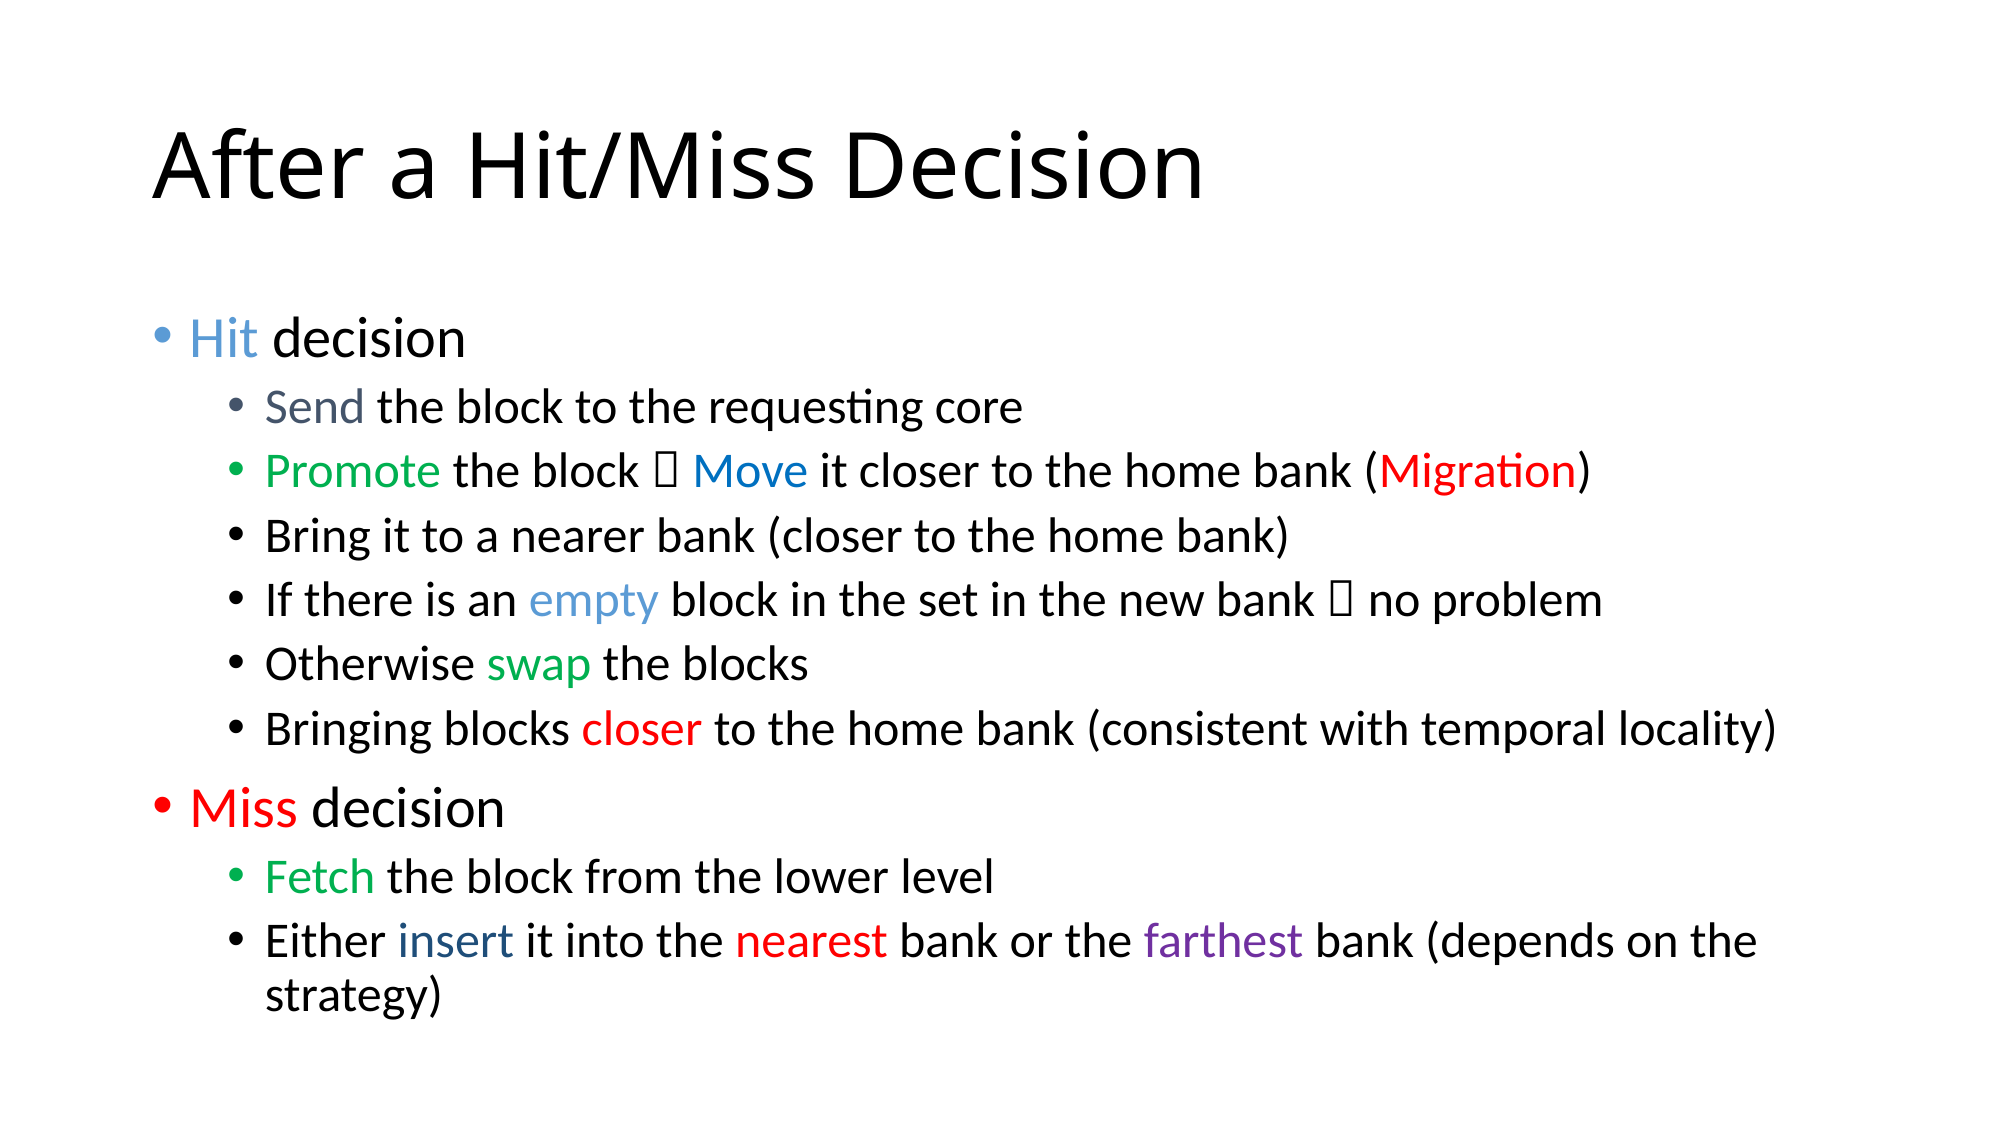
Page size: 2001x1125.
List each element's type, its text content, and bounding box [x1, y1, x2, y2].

list Hit decision Send the block to the requesting core Promote the block  Move it closer to the home bank (Migration) Bring it to a nearer bank (closer to the home bank) If there is an empty block in the set in the new bank  no problem Otherwise swap the blocks Bringing blocks closer to the home bank (consistent with temporal locality) Miss decision Fetch the block from the lower level Either insert it into the nearest bank or the farthest bank (depends on the strategy) [137, 299, 1863, 1082]
title After a Hit/Miss Decision [137, 59, 1863, 278]
